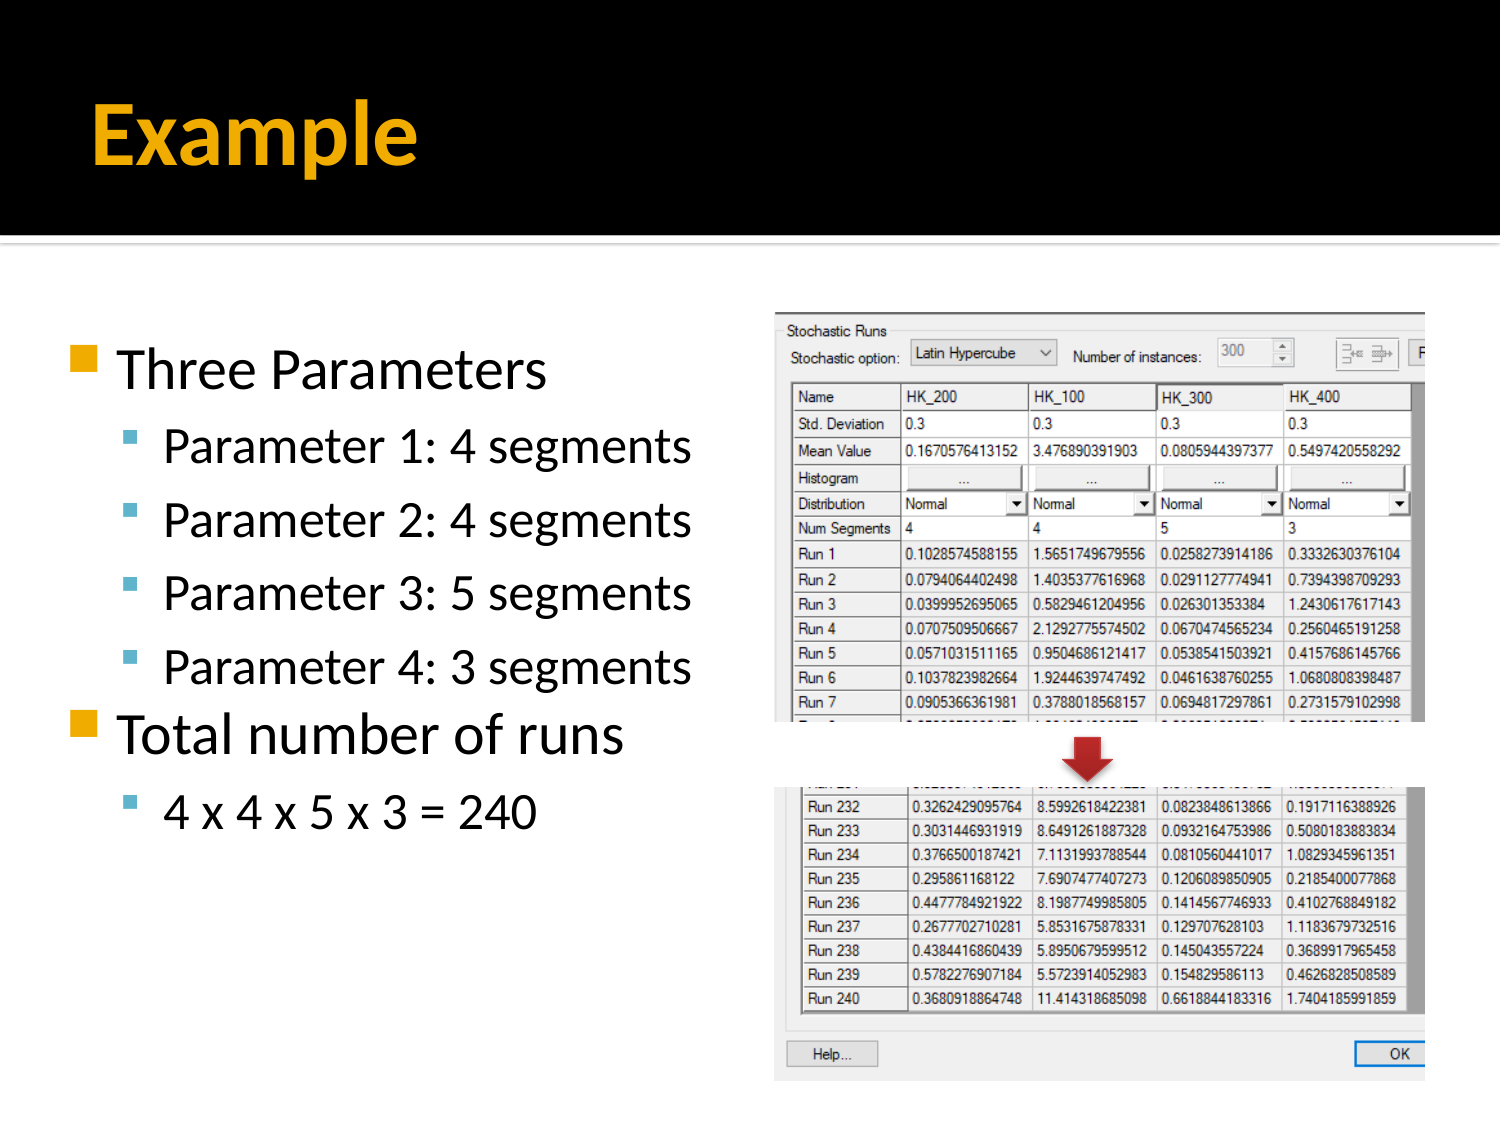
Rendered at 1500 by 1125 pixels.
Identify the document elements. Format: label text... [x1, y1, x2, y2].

picture [774, 787, 1425, 1081]
list Three Parameters Parameter 1: 4 segments Parameter 2: 4 segments Parameter 3: 5 segments Parameter 4: 3 segments Total number of runs 4 x 4 x 5 x 3 = 240 [37, 314, 750, 1027]
text_box [1062, 736, 1114, 782]
title Example [75, 25, 1425, 231]
picture [774, 312, 1425, 722]
